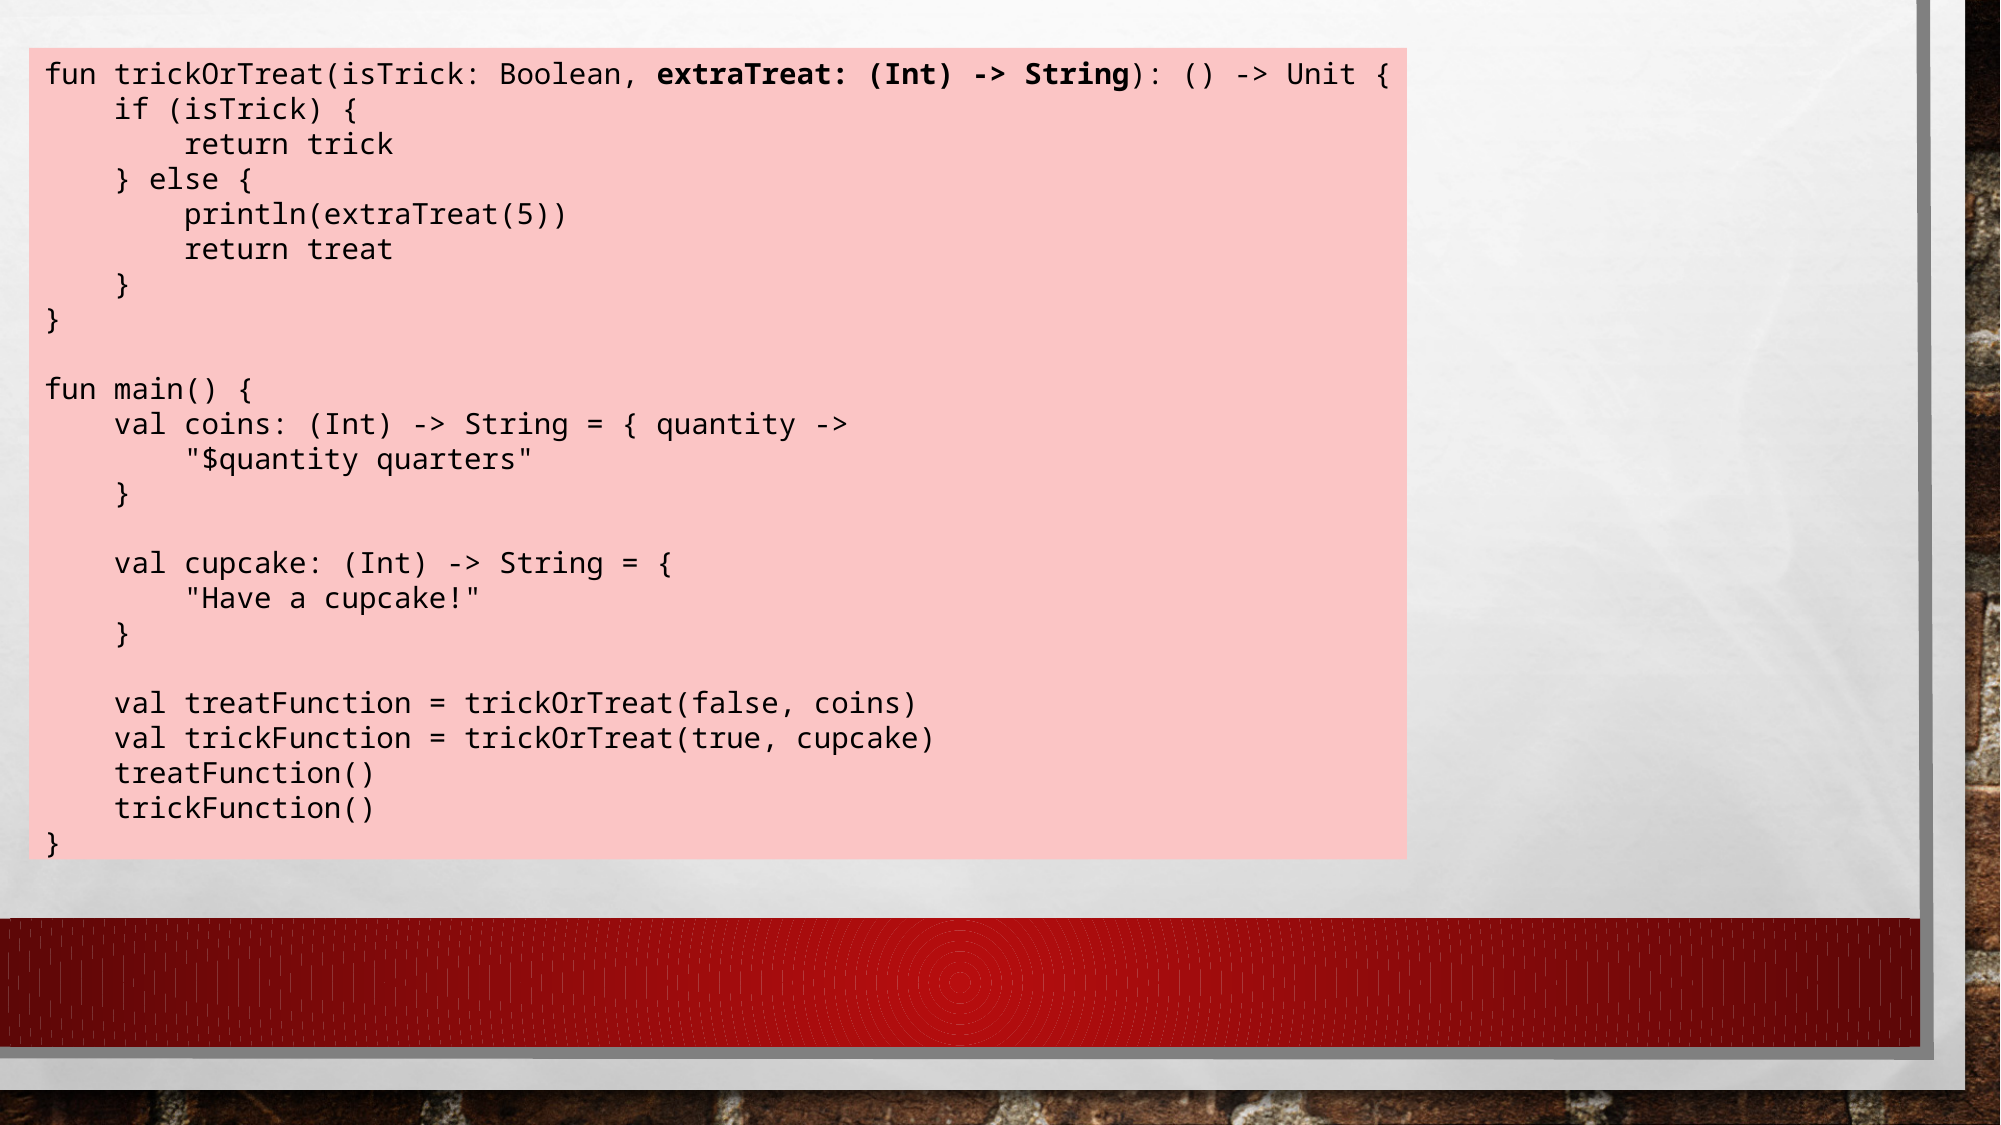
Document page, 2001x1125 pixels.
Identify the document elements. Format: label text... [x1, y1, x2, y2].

picture [0, 0, 2000, 1125]
text_box fun trickOrTreat(isTrick: Boolean, extraTreat: (Int) -> String): () -> Unit { if (isTrick) { return trick } else { println(extraTreat(5)) return treat } } fun main() { val coins: (Int) -> String = { quantity -> "$quantity quarters" } val cupcake: (Int) -> String = { "Have a cupcake!" } val treatFunction = trickOrTreat(false, coins) val trickFunction = trickOrTreat(true, cupcake) treatFunction() trickFunction() } [29, 47, 1407, 860]
